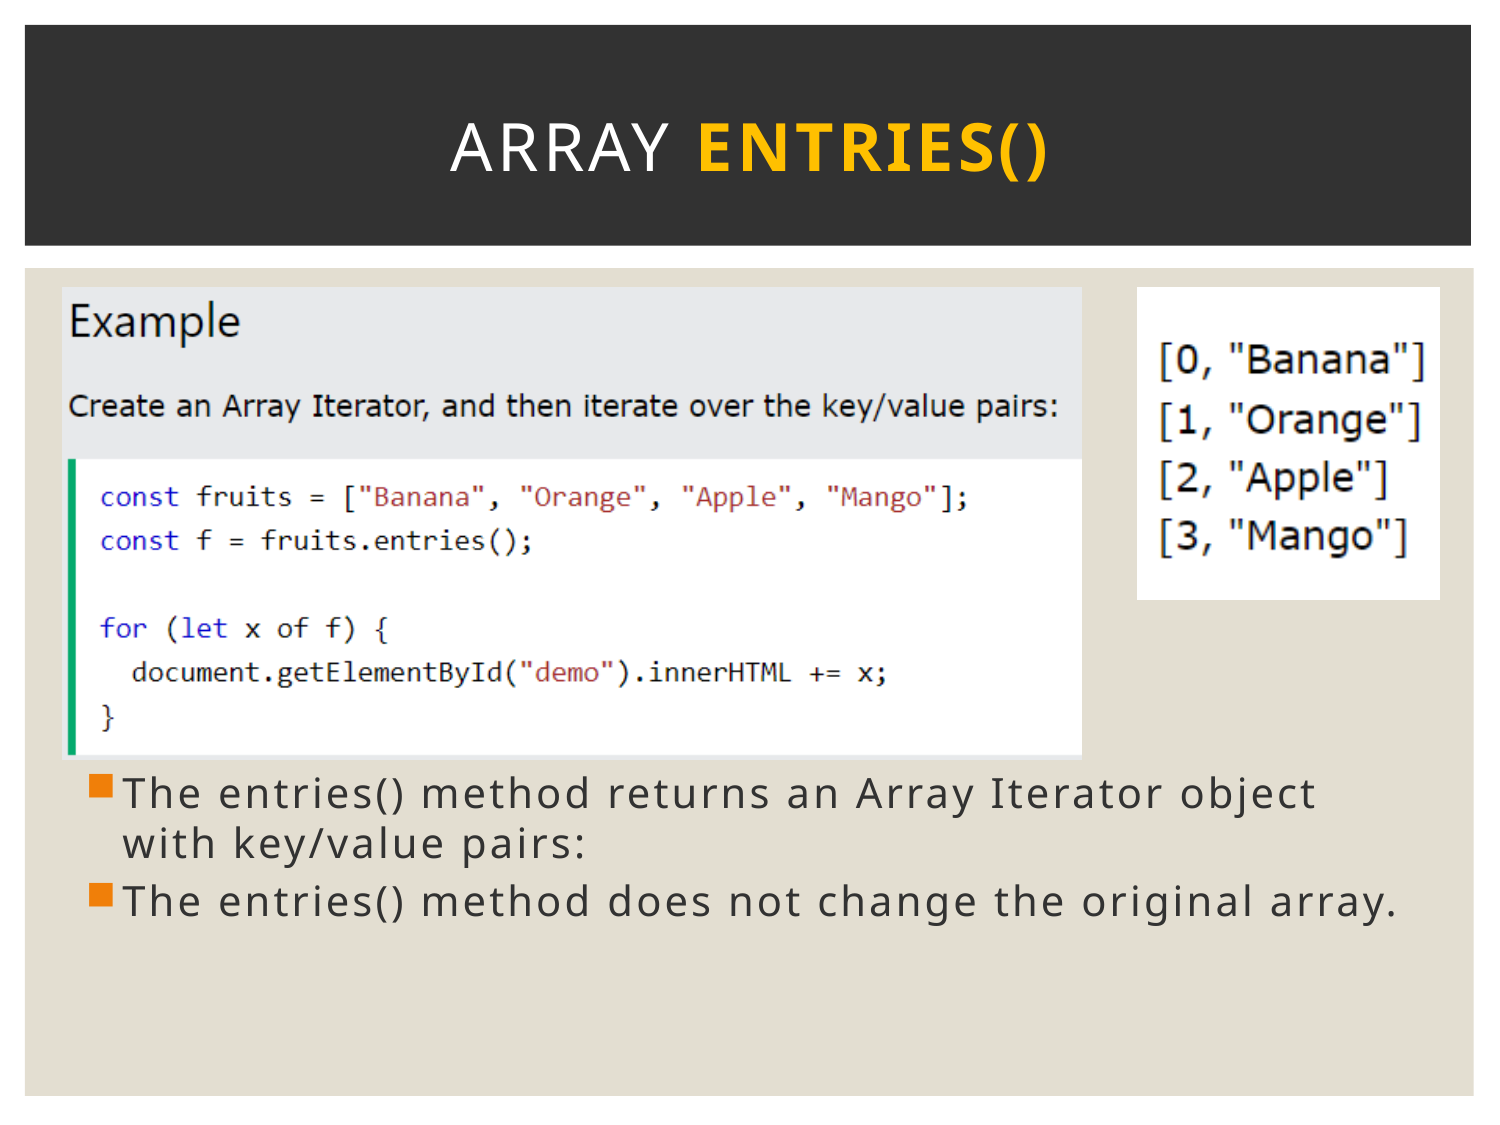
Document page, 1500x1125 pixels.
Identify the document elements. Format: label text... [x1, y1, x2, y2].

title Array entries() [62, 58, 1438, 232]
list The entries() method returns an Array Iterator object with key/value pairs: The entries() method does not change the original array. [62, 759, 1442, 1088]
picture [62, 287, 1082, 760]
picture [1137, 286, 1441, 601]
